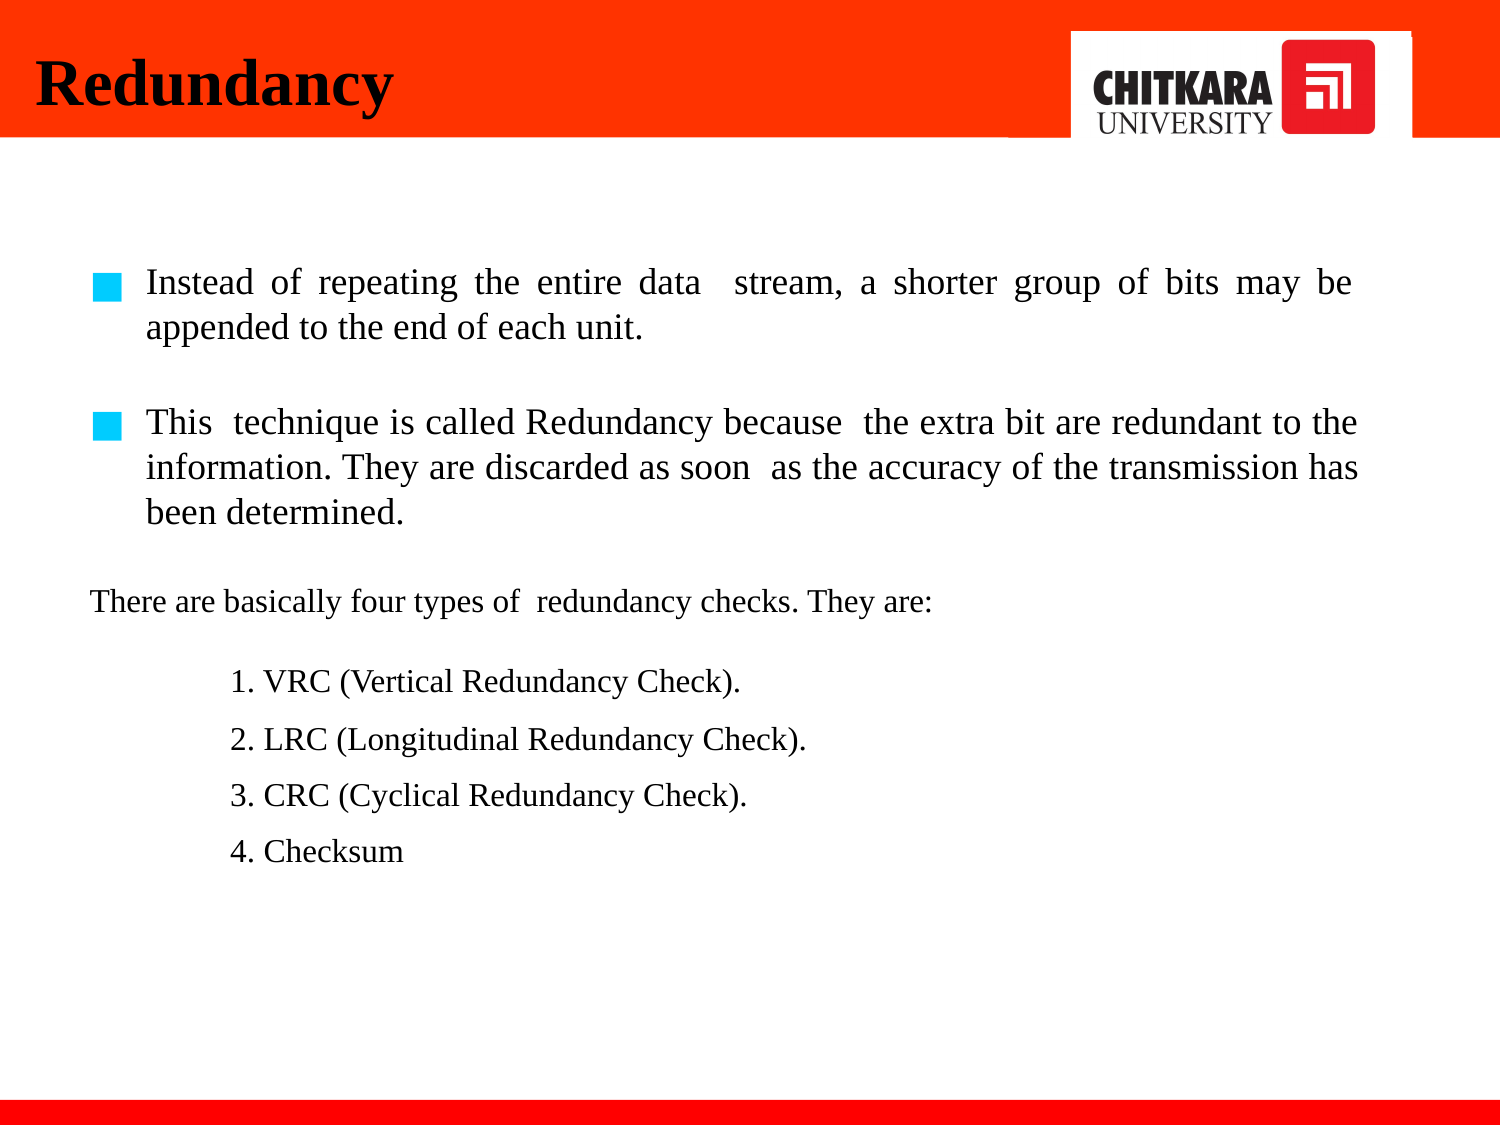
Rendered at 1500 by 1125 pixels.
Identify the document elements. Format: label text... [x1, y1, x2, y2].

picture [1074, 37, 1390, 138]
title Redundancy [32, 0, 534, 173]
text_box Instead of repeating the entire data stream, a shorter group of bits may be appended to the end of each unit. This technique is called Redundancy because the extra bit are redundant to the information. They are discarded as soon as the accuracy of the transmission has been determined. There are basically four types of redundancy checks. They are: 1. VRC (Vertical Redundancy Check). 2. LRC (Longitudinal Redundancy Check). 3. CRC (Cyclical Redundancy Check). 4. Checksum [87, 255, 1372, 917]
